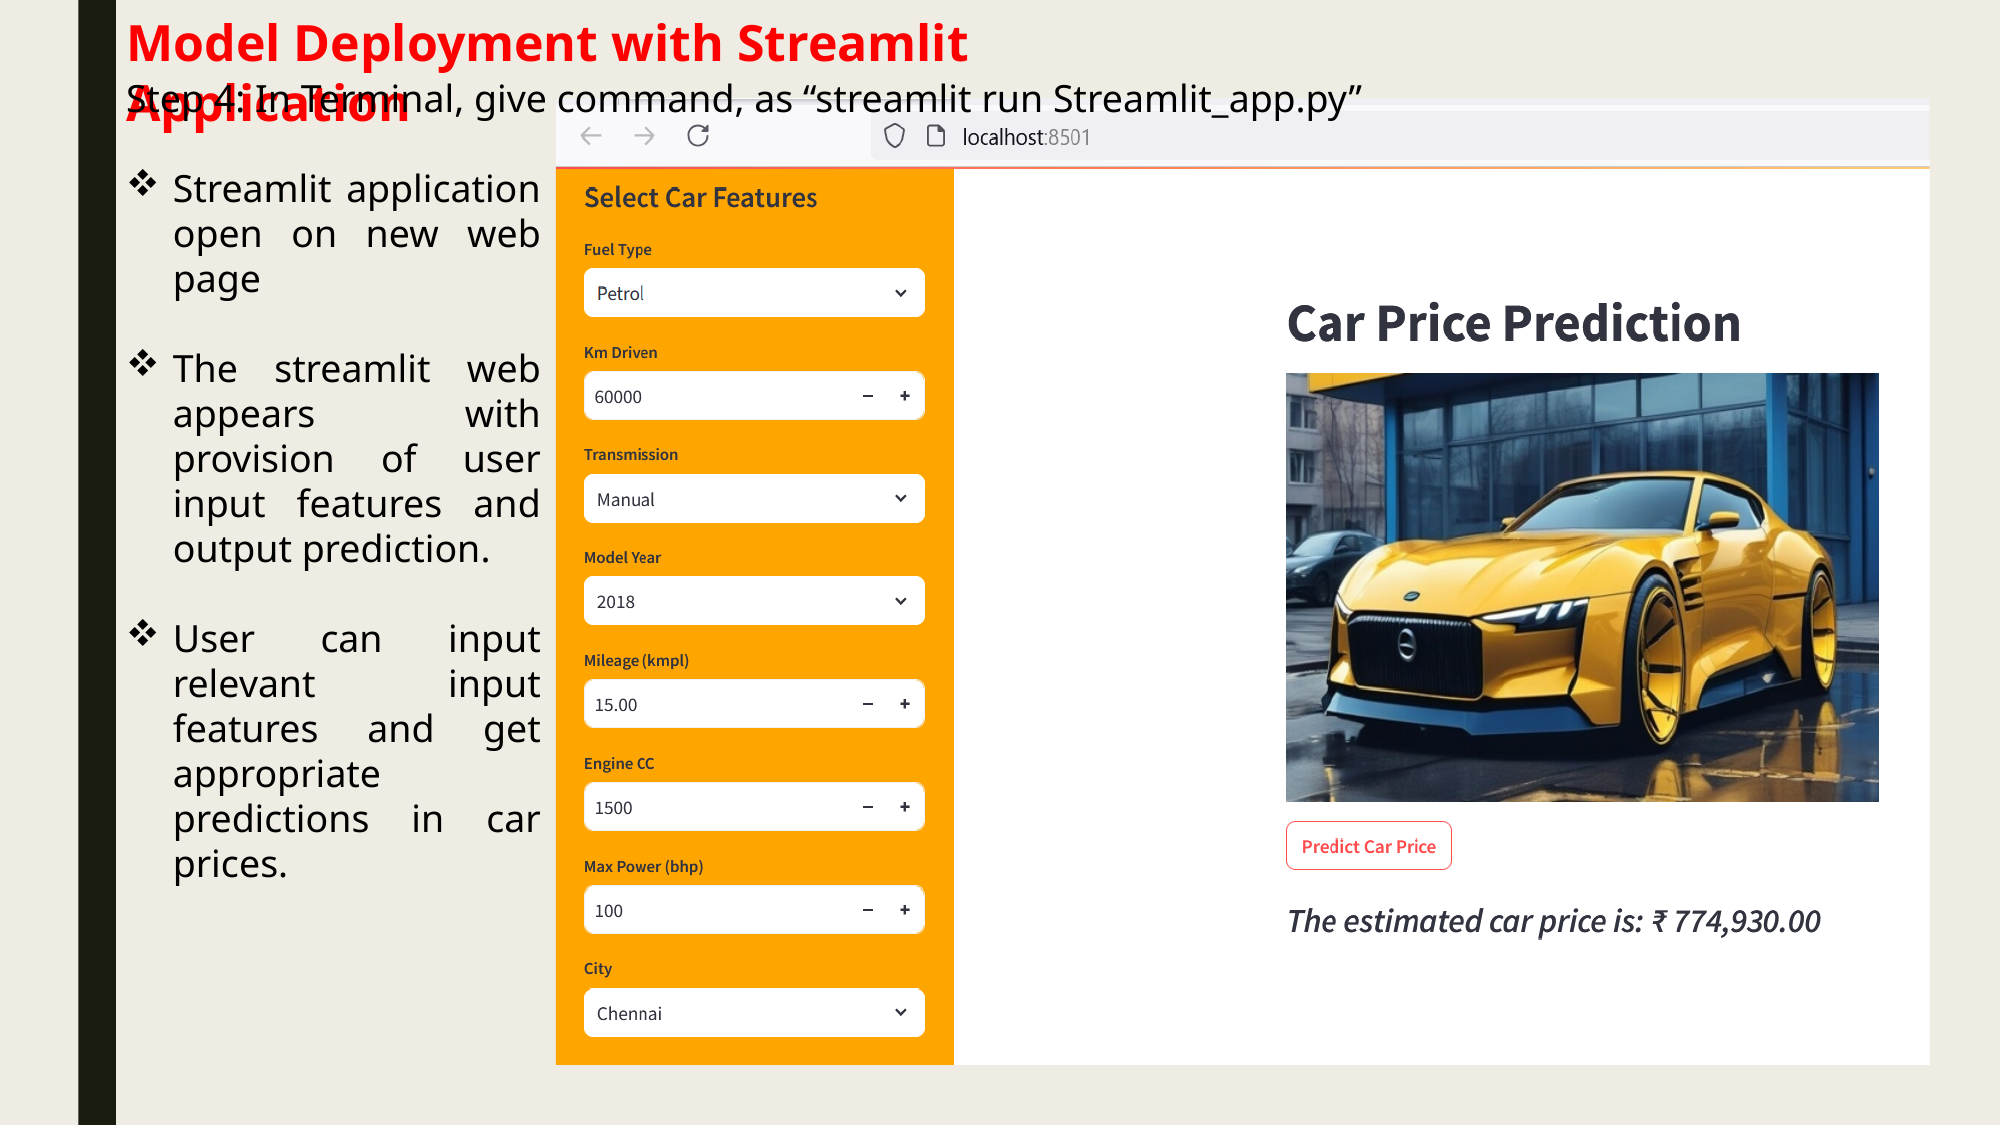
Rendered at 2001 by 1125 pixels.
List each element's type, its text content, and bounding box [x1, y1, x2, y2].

text_box Model Deployment with Streamlit Application [111, 128, 555, 140]
text_box Streamlit application open on new web page The streamlit web appears with provision of user input features and output prediction. User can input relevant input features and get appropriate predictions in car prices. [111, 157, 555, 893]
text_box Model Deployment with Streamlit Application [111, 4, 1147, 67]
picture [555, 98, 1930, 1065]
text_box Step 4: In Terminal, give command, as “streamlit run Streamlit_app.py” [111, 67, 1551, 128]
